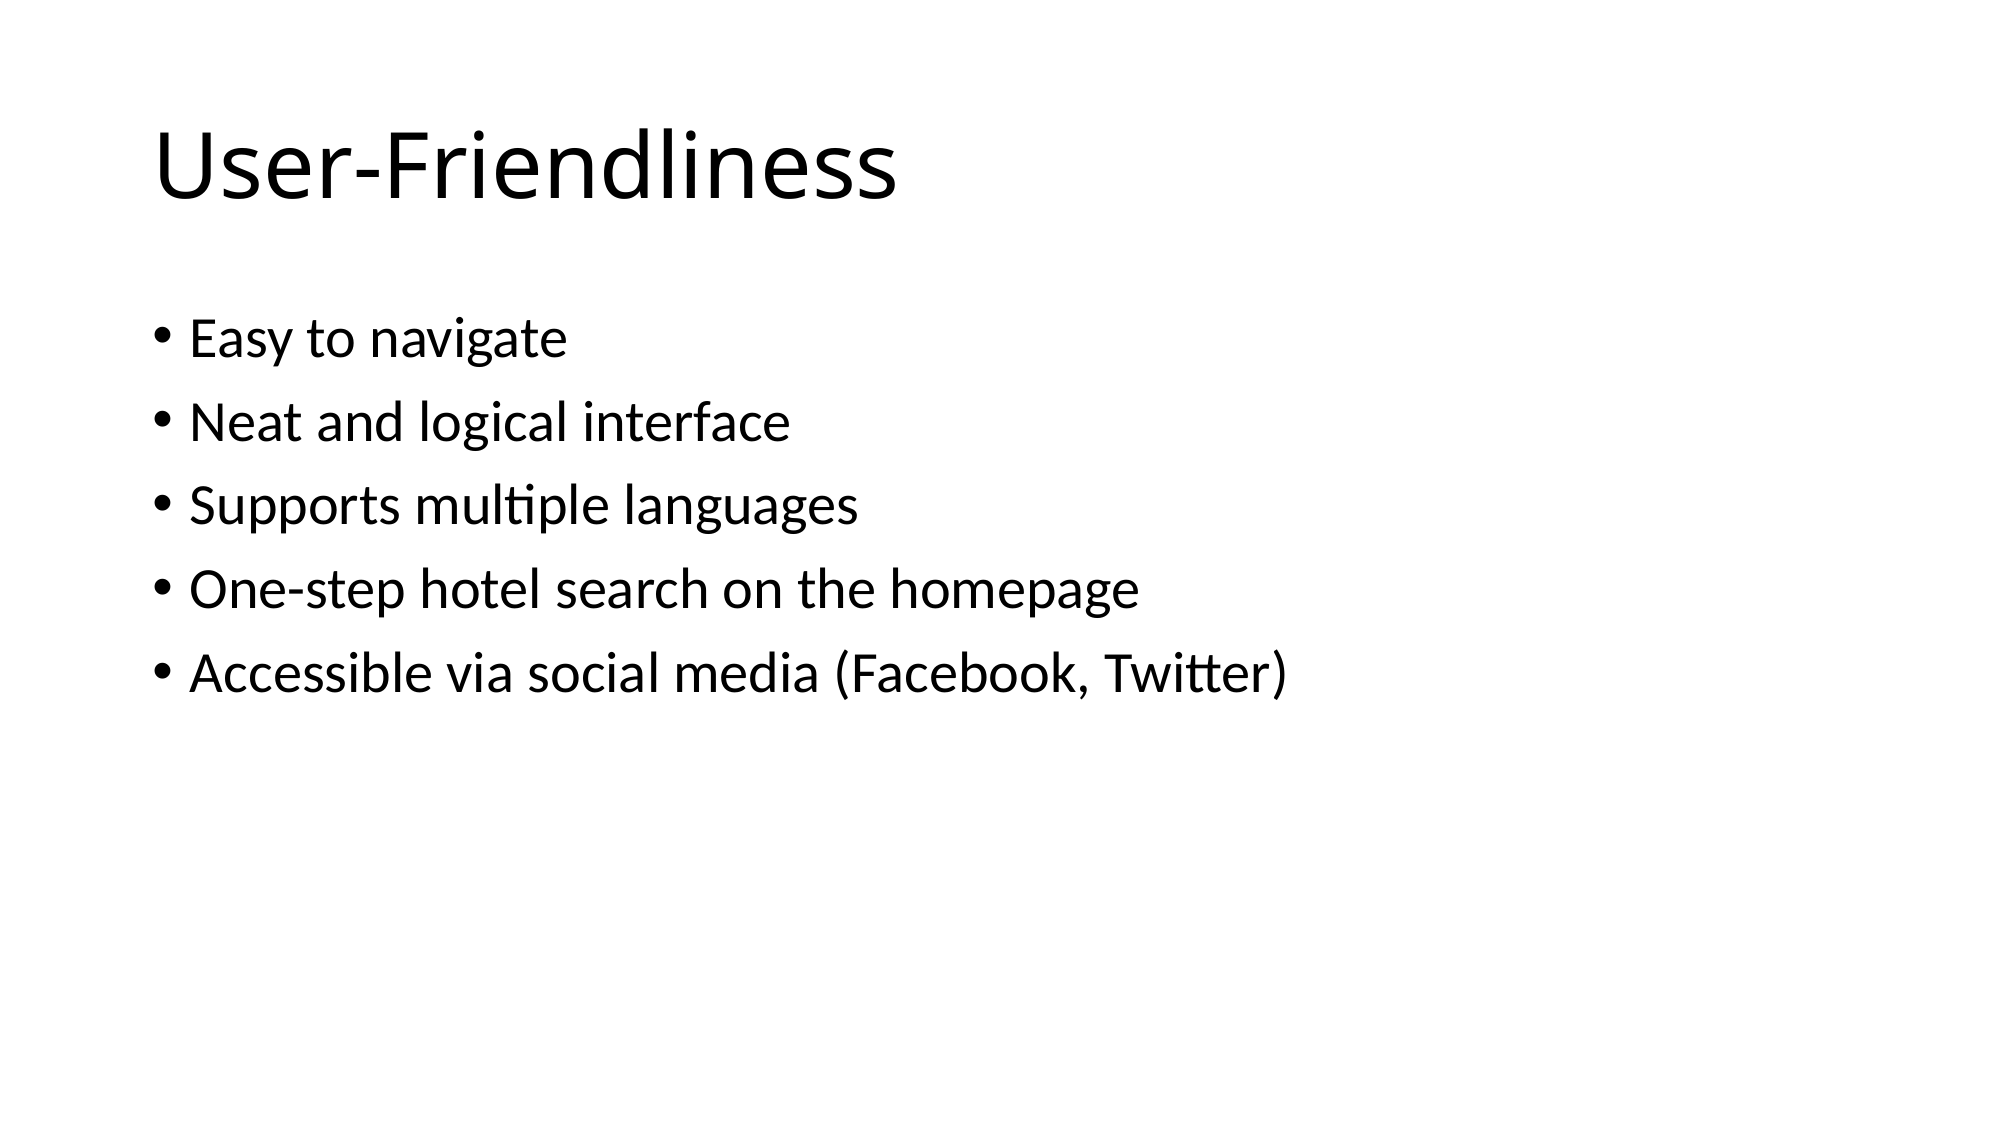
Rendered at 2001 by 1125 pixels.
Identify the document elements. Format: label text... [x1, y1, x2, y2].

list Easy to navigate Neat and logical interface Supports multiple languages One-step hotel search on the homepage Accessible via social media (Facebook, Twitter) [137, 299, 1863, 1014]
title User-Friendliness [137, 59, 1863, 278]
